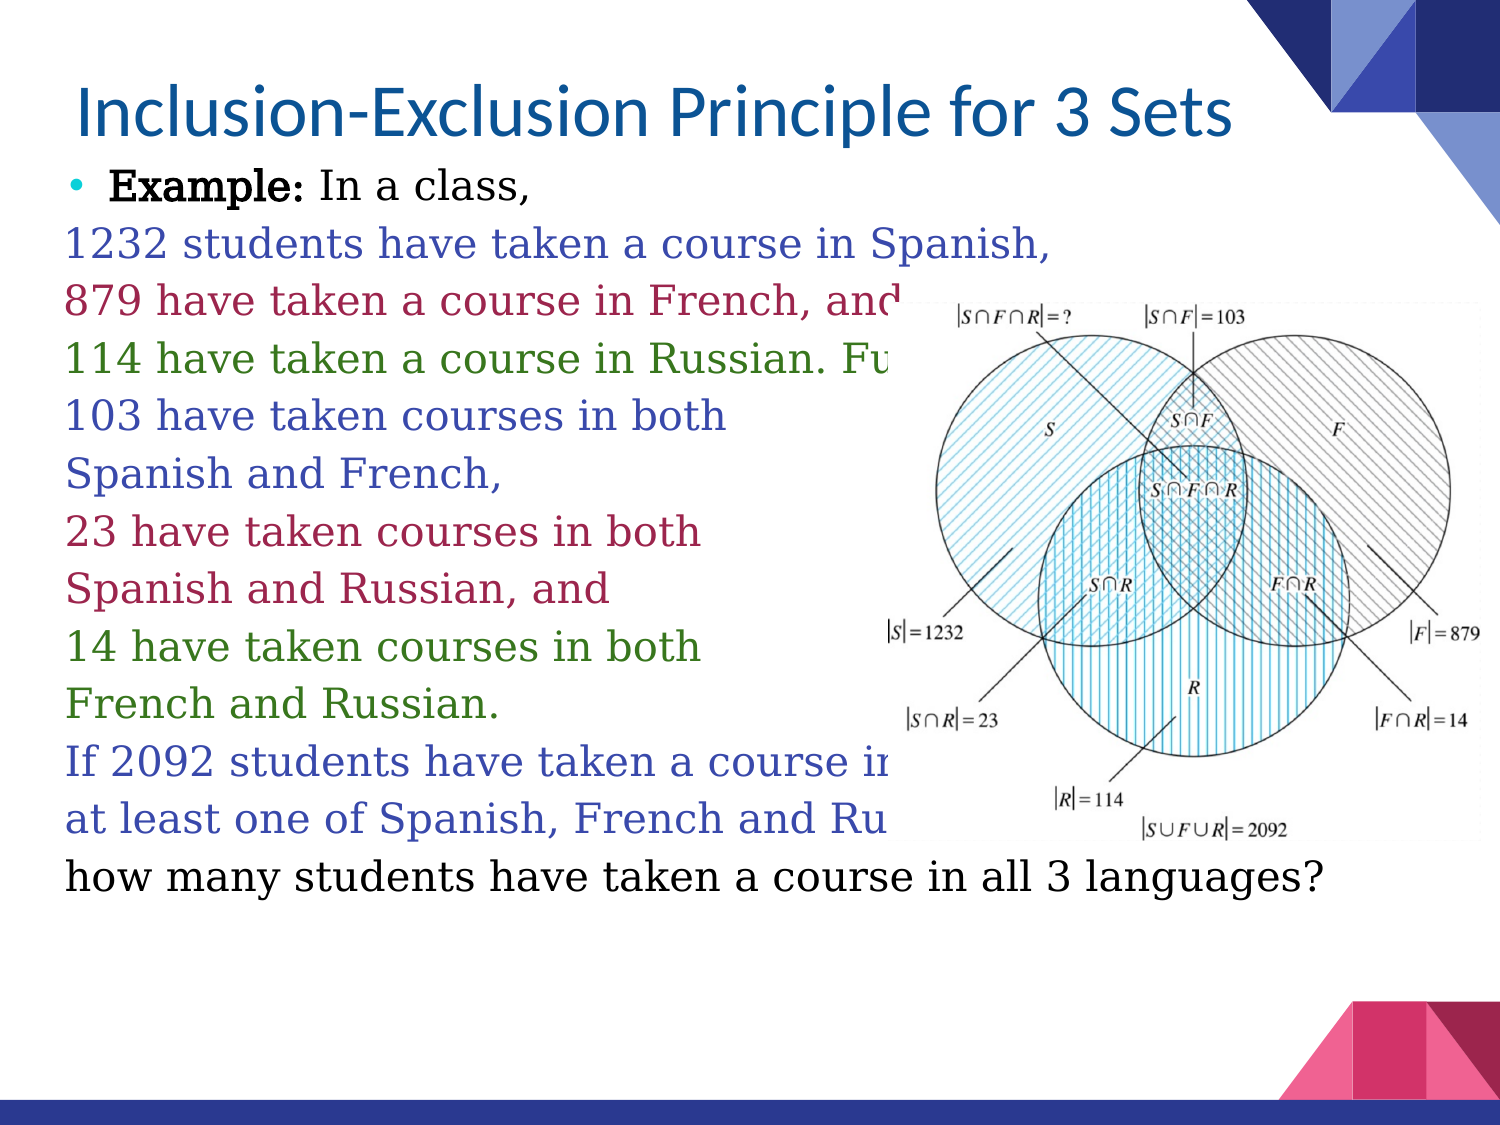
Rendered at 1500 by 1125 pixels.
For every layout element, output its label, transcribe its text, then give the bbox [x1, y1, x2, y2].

title Inclusion-Exclusion Principle for 3 Sets [75, 0, 1425, 151]
text_box Example: In a class, 1232 students have taken a course in Spanish, 879 have taken a course in French, and 114 have taken a course in Russian. Further, 103 have taken courses in both Spanish and French, 23 have taken courses in both Spanish and Russian, and 14 have taken courses in both French and Russian. If 2092 students have taken a course in at least one of Spanish, French and Russian, how many students have taken a course in all 3 languages? [48, 151, 1463, 1033]
picture [888, 301, 1481, 841]
